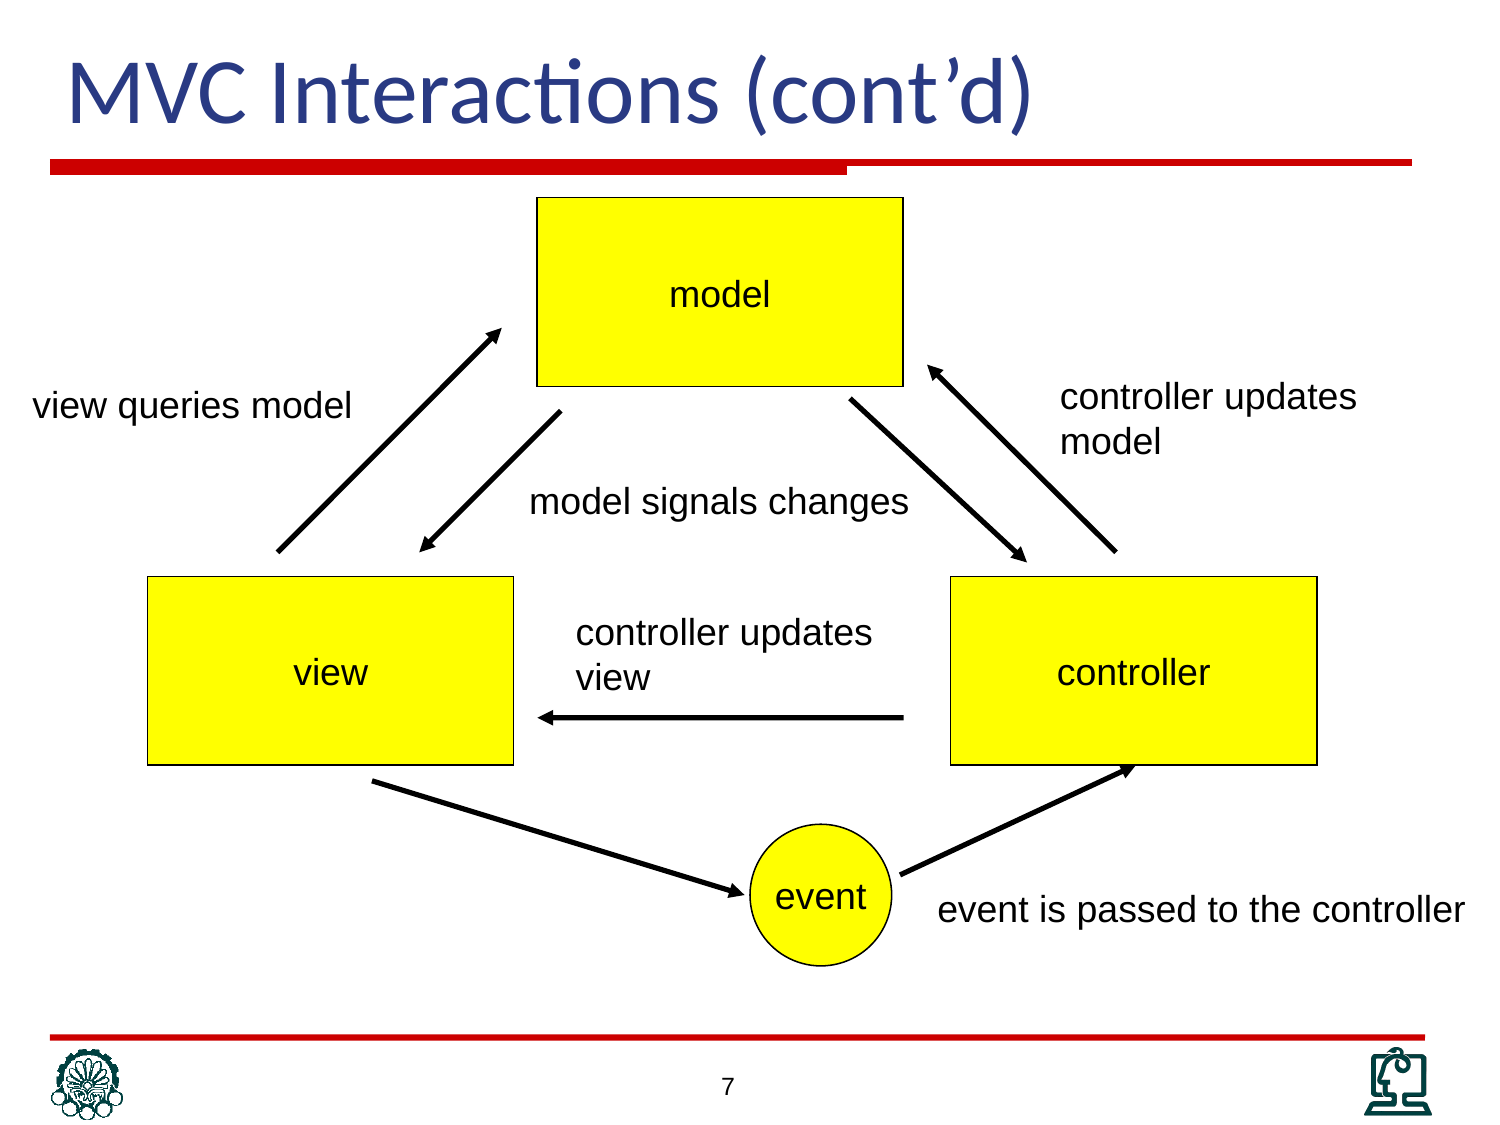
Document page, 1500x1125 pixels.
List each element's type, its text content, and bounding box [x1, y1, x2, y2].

text_box model signals changes [514, 469, 975, 530]
text_box controller updates model [1045, 364, 1424, 470]
text_box [849, 398, 1028, 563]
text_box view [147, 576, 514, 766]
text_box [899, 764, 1137, 876]
title MVC Interactions (cont’d) [49, 24, 1438, 151]
text_box event [750, 824, 892, 966]
text_box controller [950, 576, 1317, 766]
text_box [419, 410, 561, 553]
text_box [277, 327, 502, 553]
picture [1362, 1045, 1438, 1119]
text_box [371, 780, 745, 898]
slide_number 7 [649, 1062, 751, 1103]
text_box [927, 364, 1117, 553]
text_box event is passed to the controller [922, 877, 1500, 937]
picture [50, 1047, 125, 1122]
text_box controller updates view [560, 600, 940, 706]
text_box [537, 711, 904, 724]
text_box model [536, 197, 904, 387]
text_box view queries model [17, 374, 373, 434]
